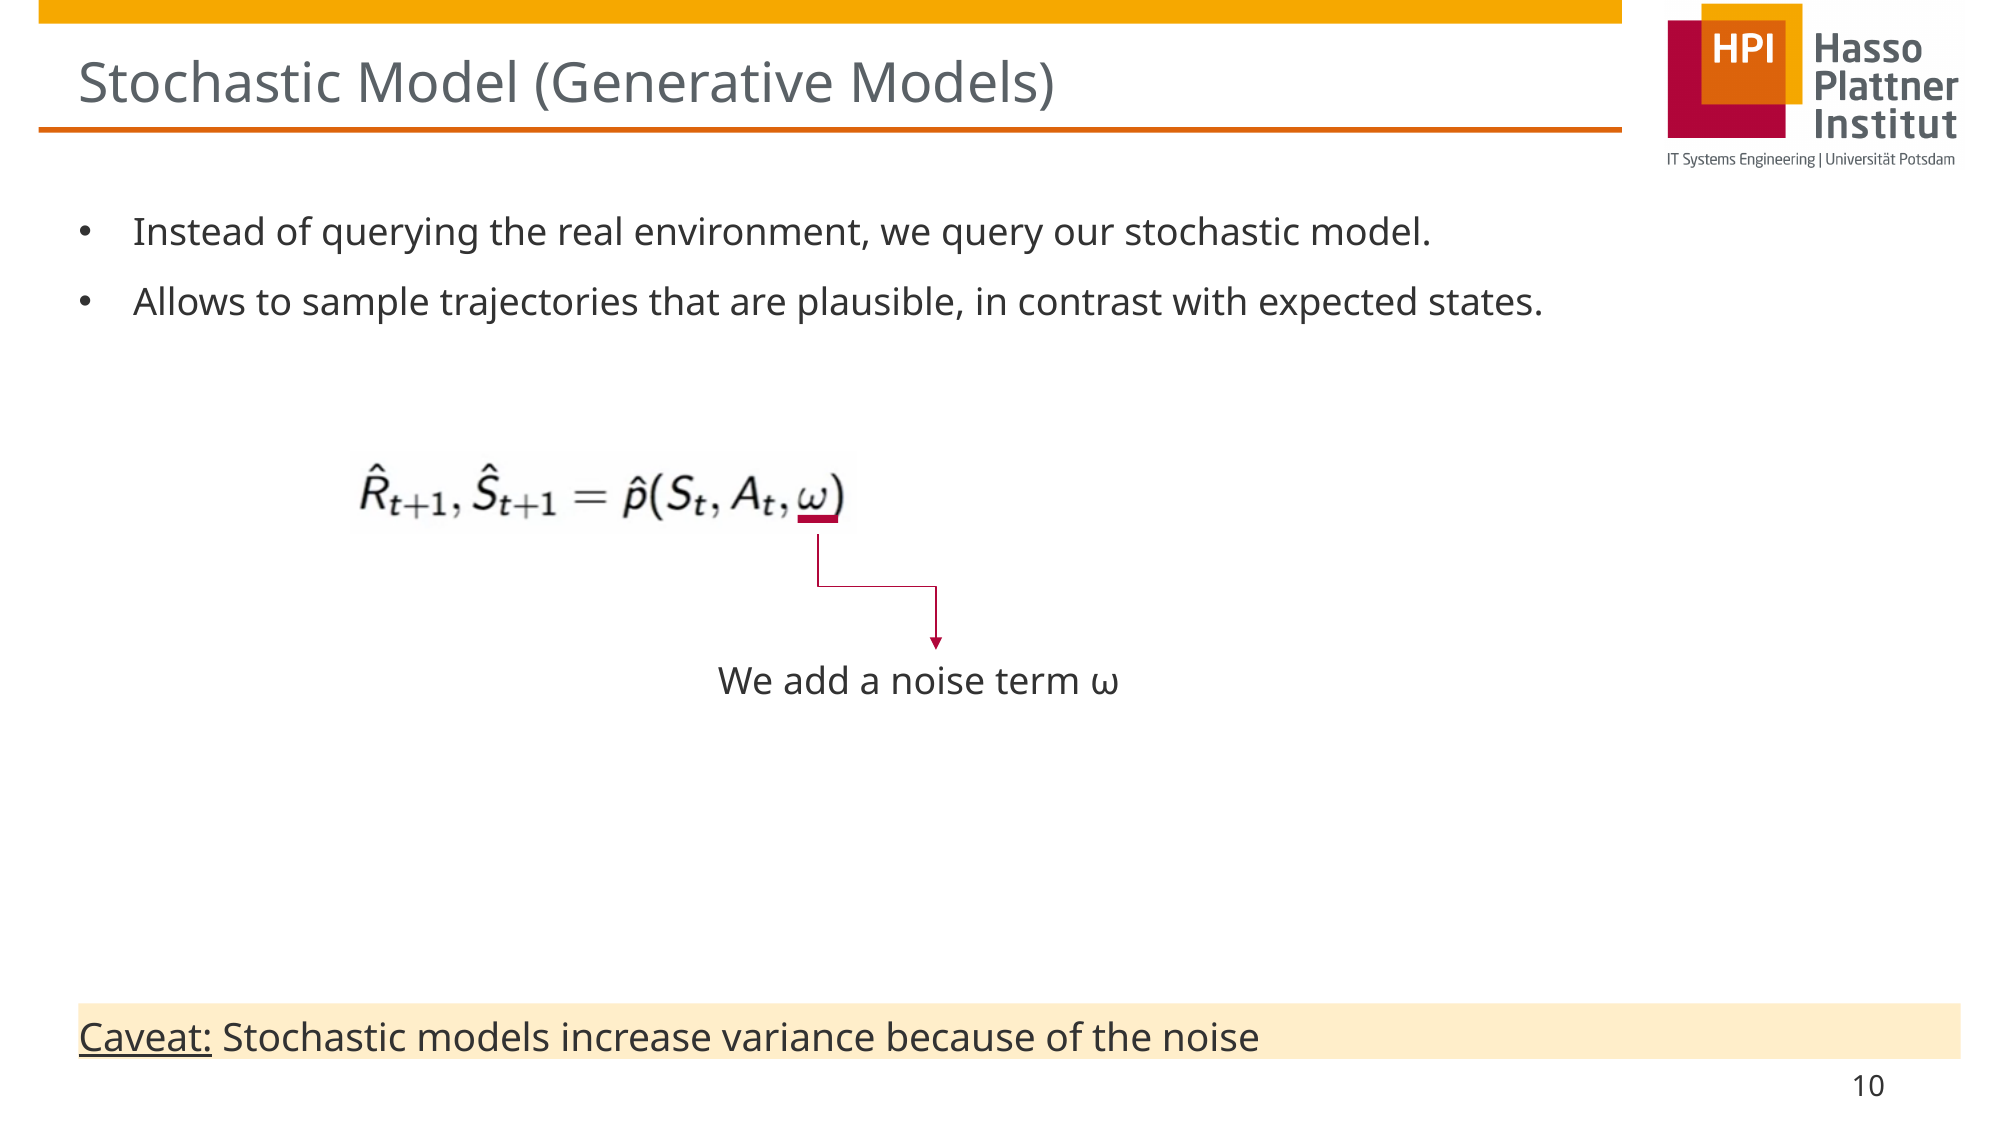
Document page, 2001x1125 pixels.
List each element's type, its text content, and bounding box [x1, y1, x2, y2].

picture [349, 451, 857, 535]
picture [1664, 0, 1965, 170]
slide_number 10 [1834, 1064, 1961, 1107]
title Stochastic Model (Generative Models) [78, 23, 1583, 115]
text_box Caveat: Stochastic models increase variance because of the noise [78, 1003, 1961, 1059]
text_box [813, 527, 941, 646]
text_box We add a noise term ω [703, 649, 1169, 710]
list Instead of querying the real environment, we query our stochastic model. Allows to sample trajectories that are plausible, in contrast with expected states. [78, 199, 1961, 324]
